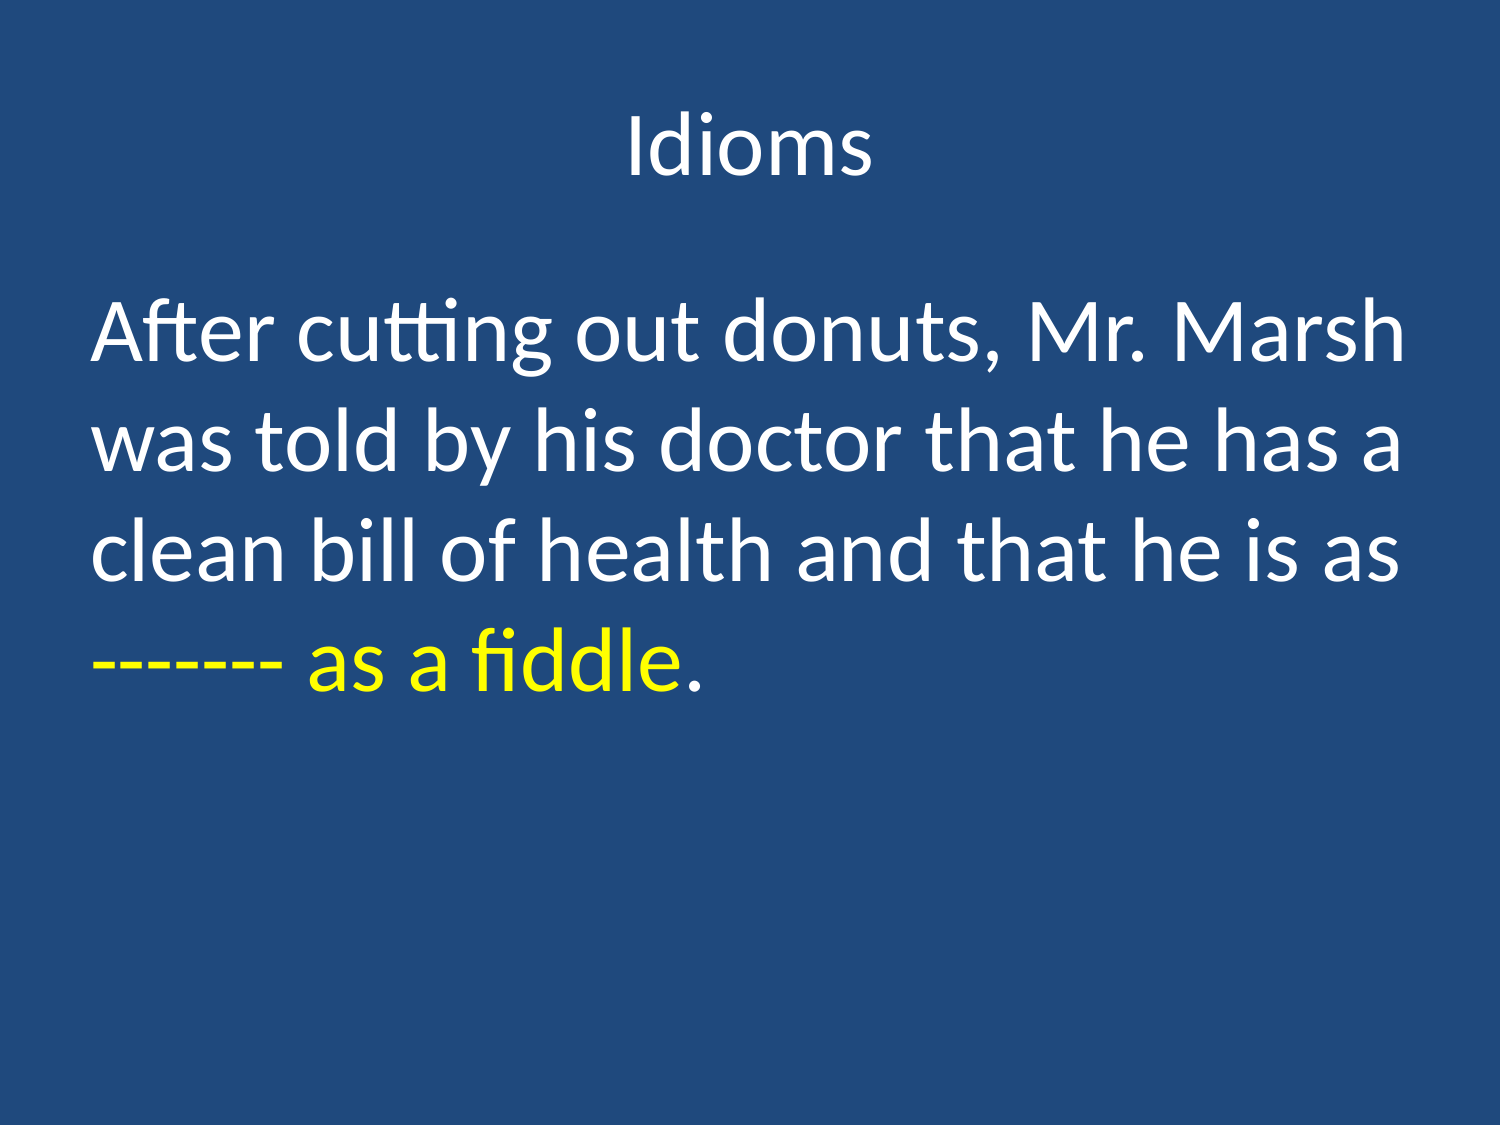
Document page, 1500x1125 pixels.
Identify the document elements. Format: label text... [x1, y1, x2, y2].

title Idioms [75, 45, 1425, 233]
list After cutting out donuts, Mr. Marsh was told by his doctor that he has a clean bill of health and that he is as ------- as a fiddle. [75, 262, 1425, 1005]
